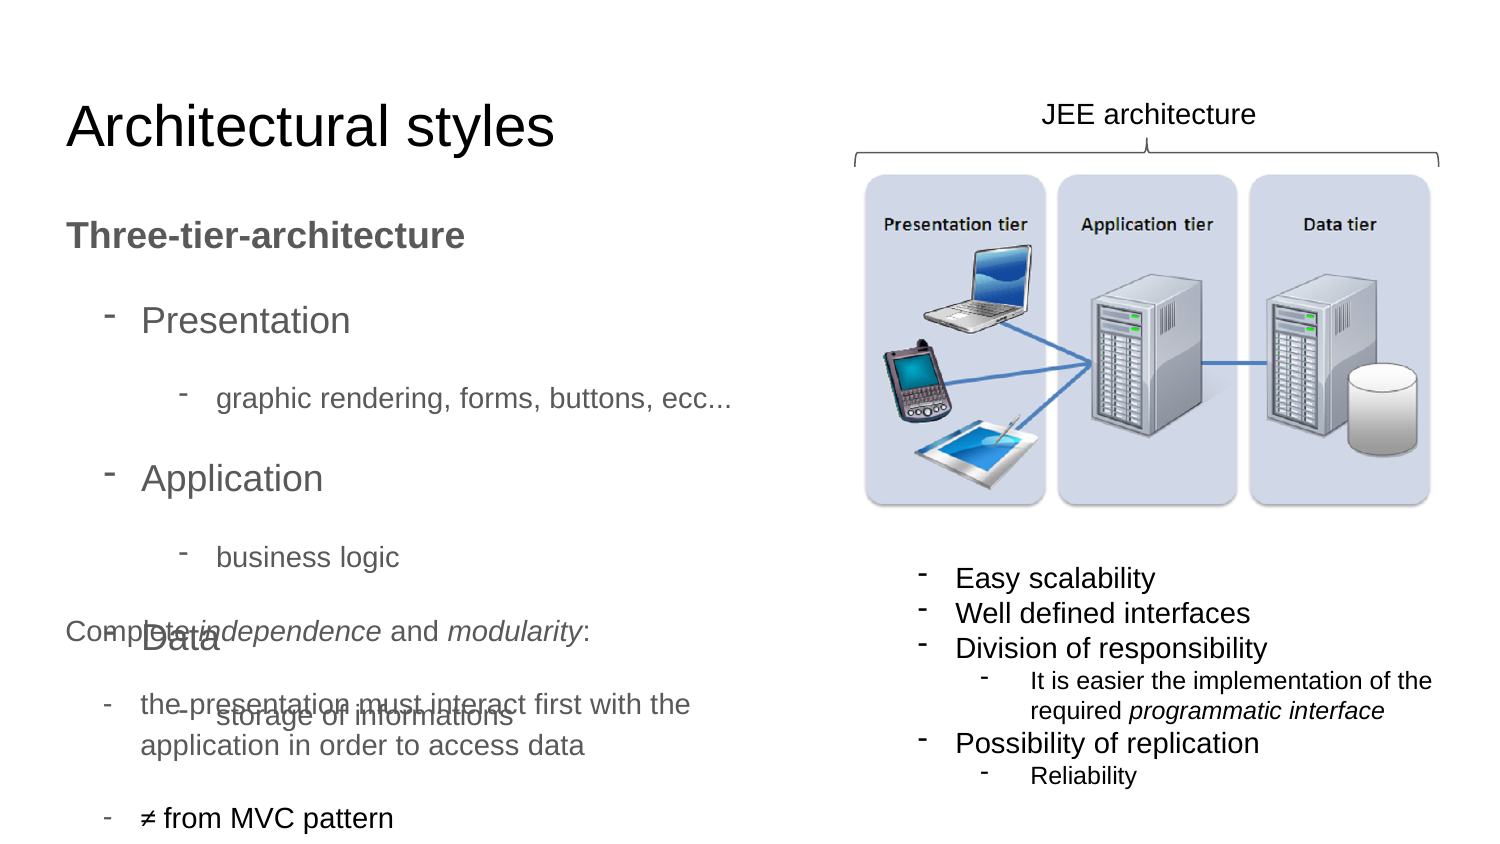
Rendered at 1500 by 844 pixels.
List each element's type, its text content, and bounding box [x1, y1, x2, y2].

list Three-tier-architecture Presentation graphic rendering, forms, buttons, ecc... Application business logic Data storage of informations [51, 189, 780, 570]
text_box JEE architecture [1026, 80, 1313, 129]
title Architectural styles [51, 72, 1449, 167]
text_box Complete independence and modularity: the presentation must interact first with the application in order to access data ≠ from MVC pattern [50, 591, 785, 795]
picture [850, 166, 1439, 512]
text_box [854, 138, 1439, 166]
text_box Easy scalability Well defined interfaces Division of responsibility It is easier the implementation of the required programmatic interface Possibility of replication Reliability [865, 544, 1449, 795]
